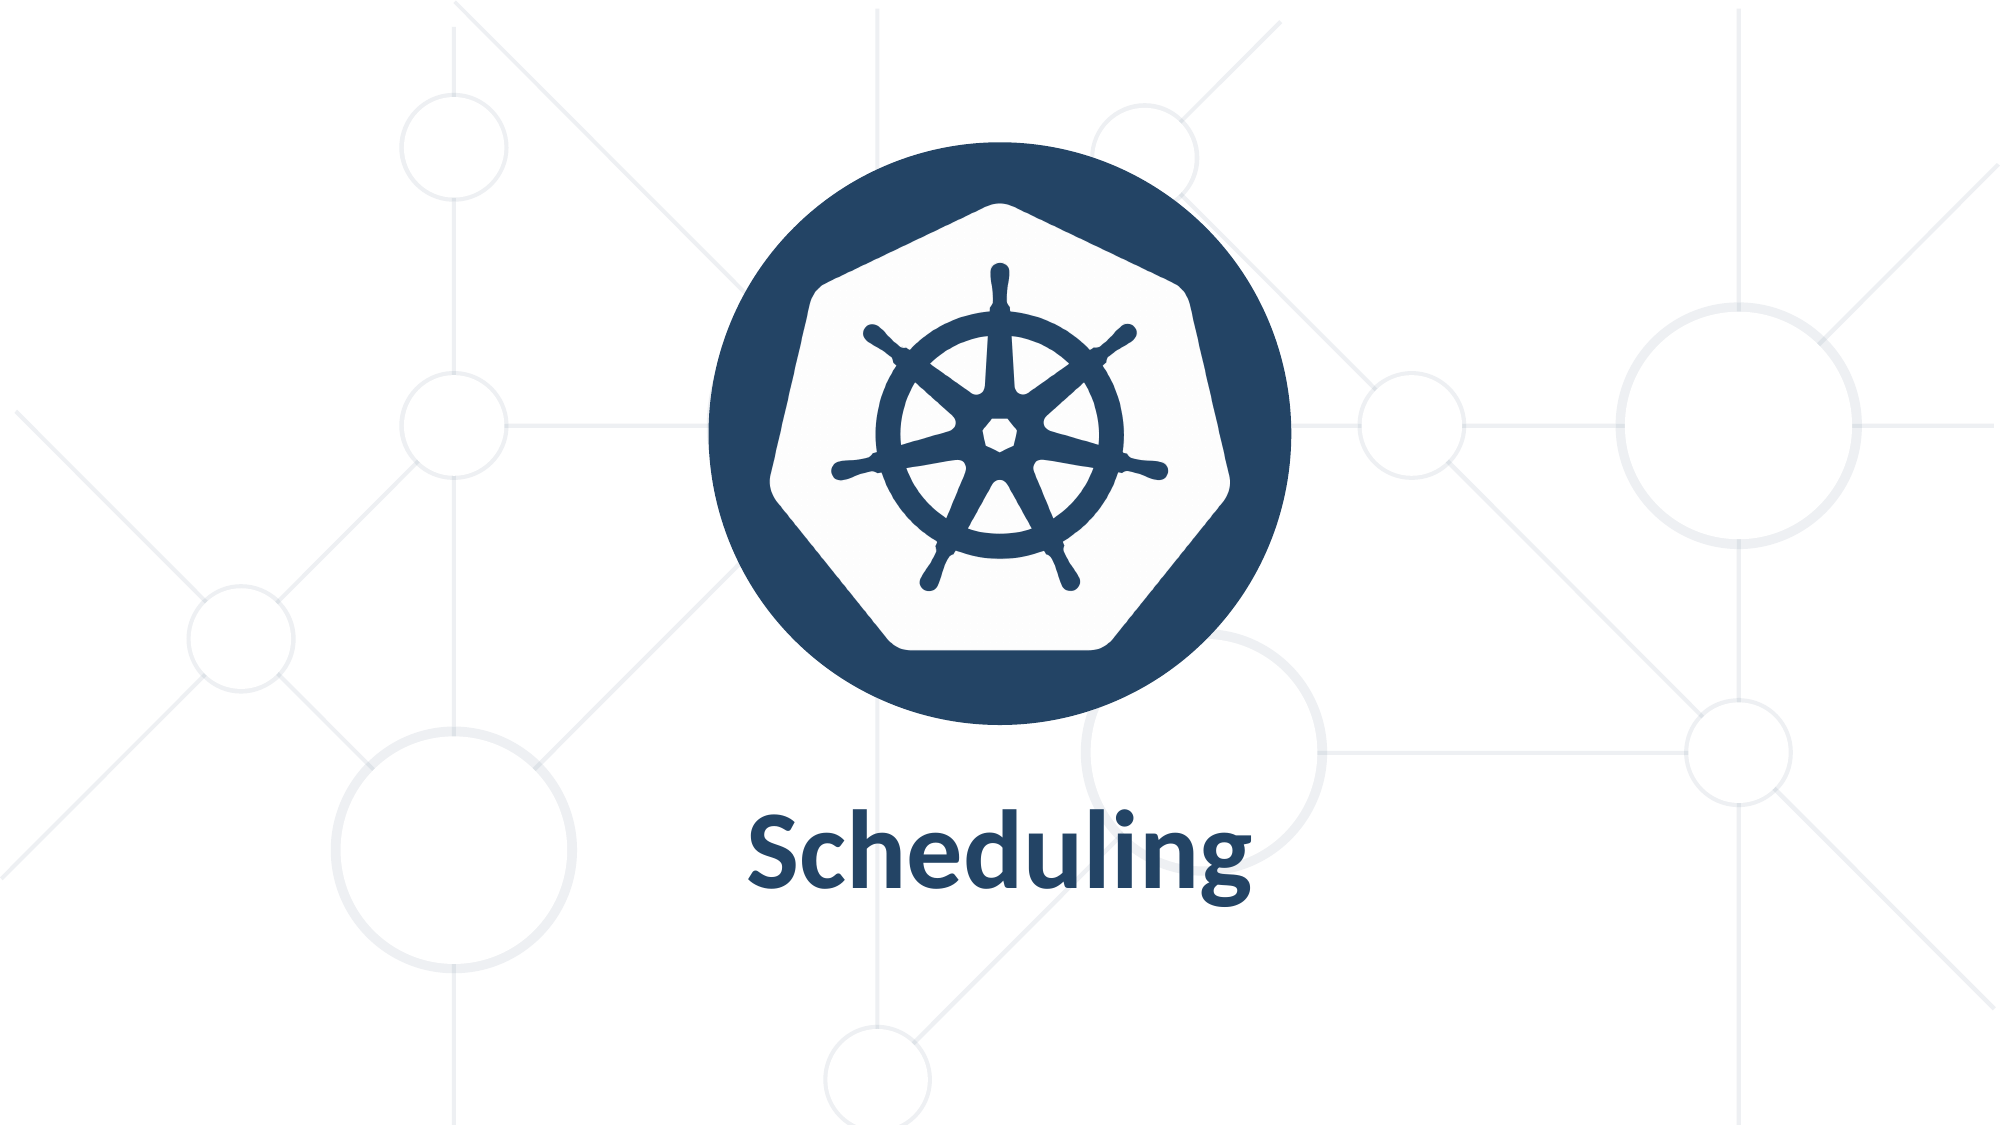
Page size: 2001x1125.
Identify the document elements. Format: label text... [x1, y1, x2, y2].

picture [761, 193, 1238, 670]
title Scheduling [100, 771, 1900, 917]
